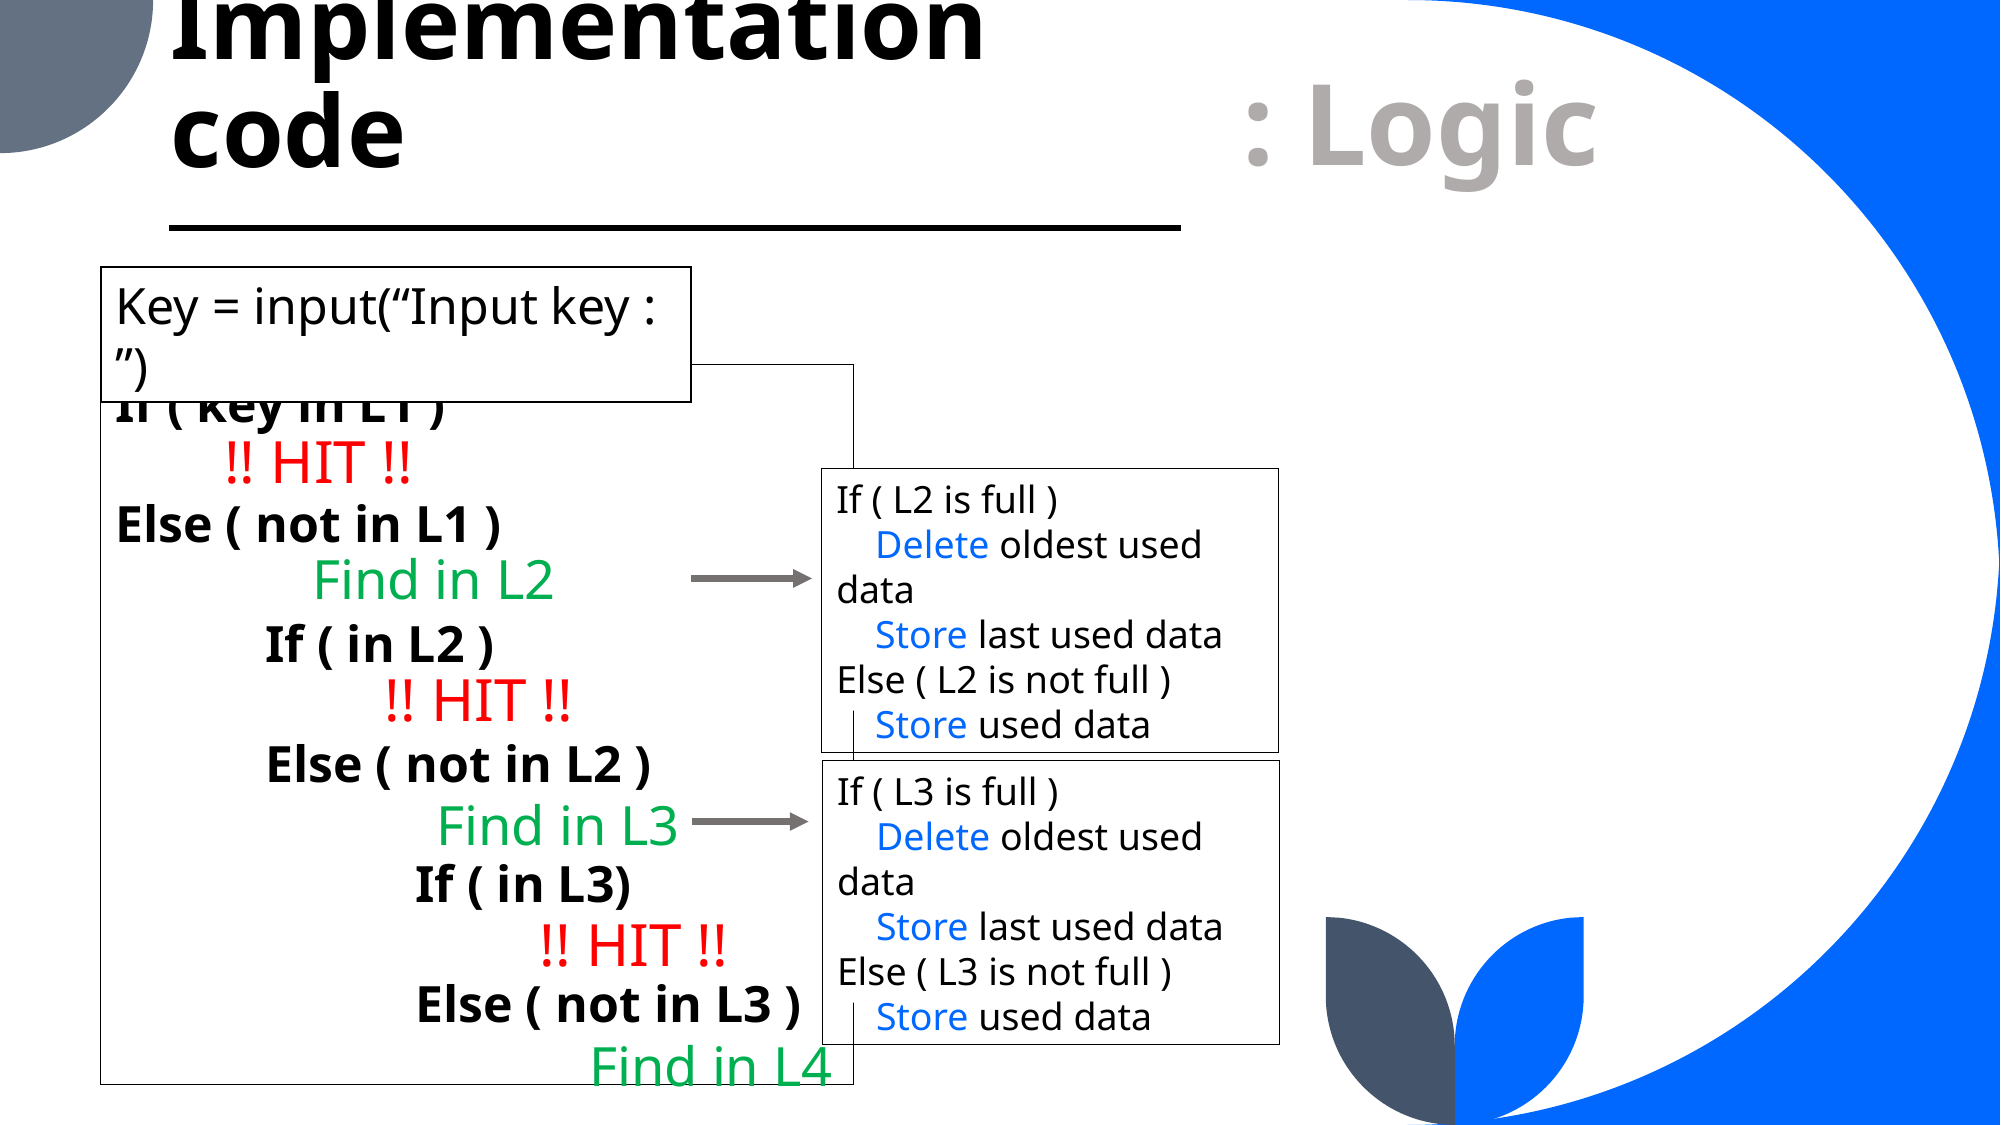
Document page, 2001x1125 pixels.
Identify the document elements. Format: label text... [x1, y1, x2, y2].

text_box Key = input(“Input key : ”) [100, 266, 692, 364]
title Implementation code [155, 64, 1228, 197]
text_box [100, 364, 1283, 1107]
text_box : Logic [1227, 45, 1621, 196]
